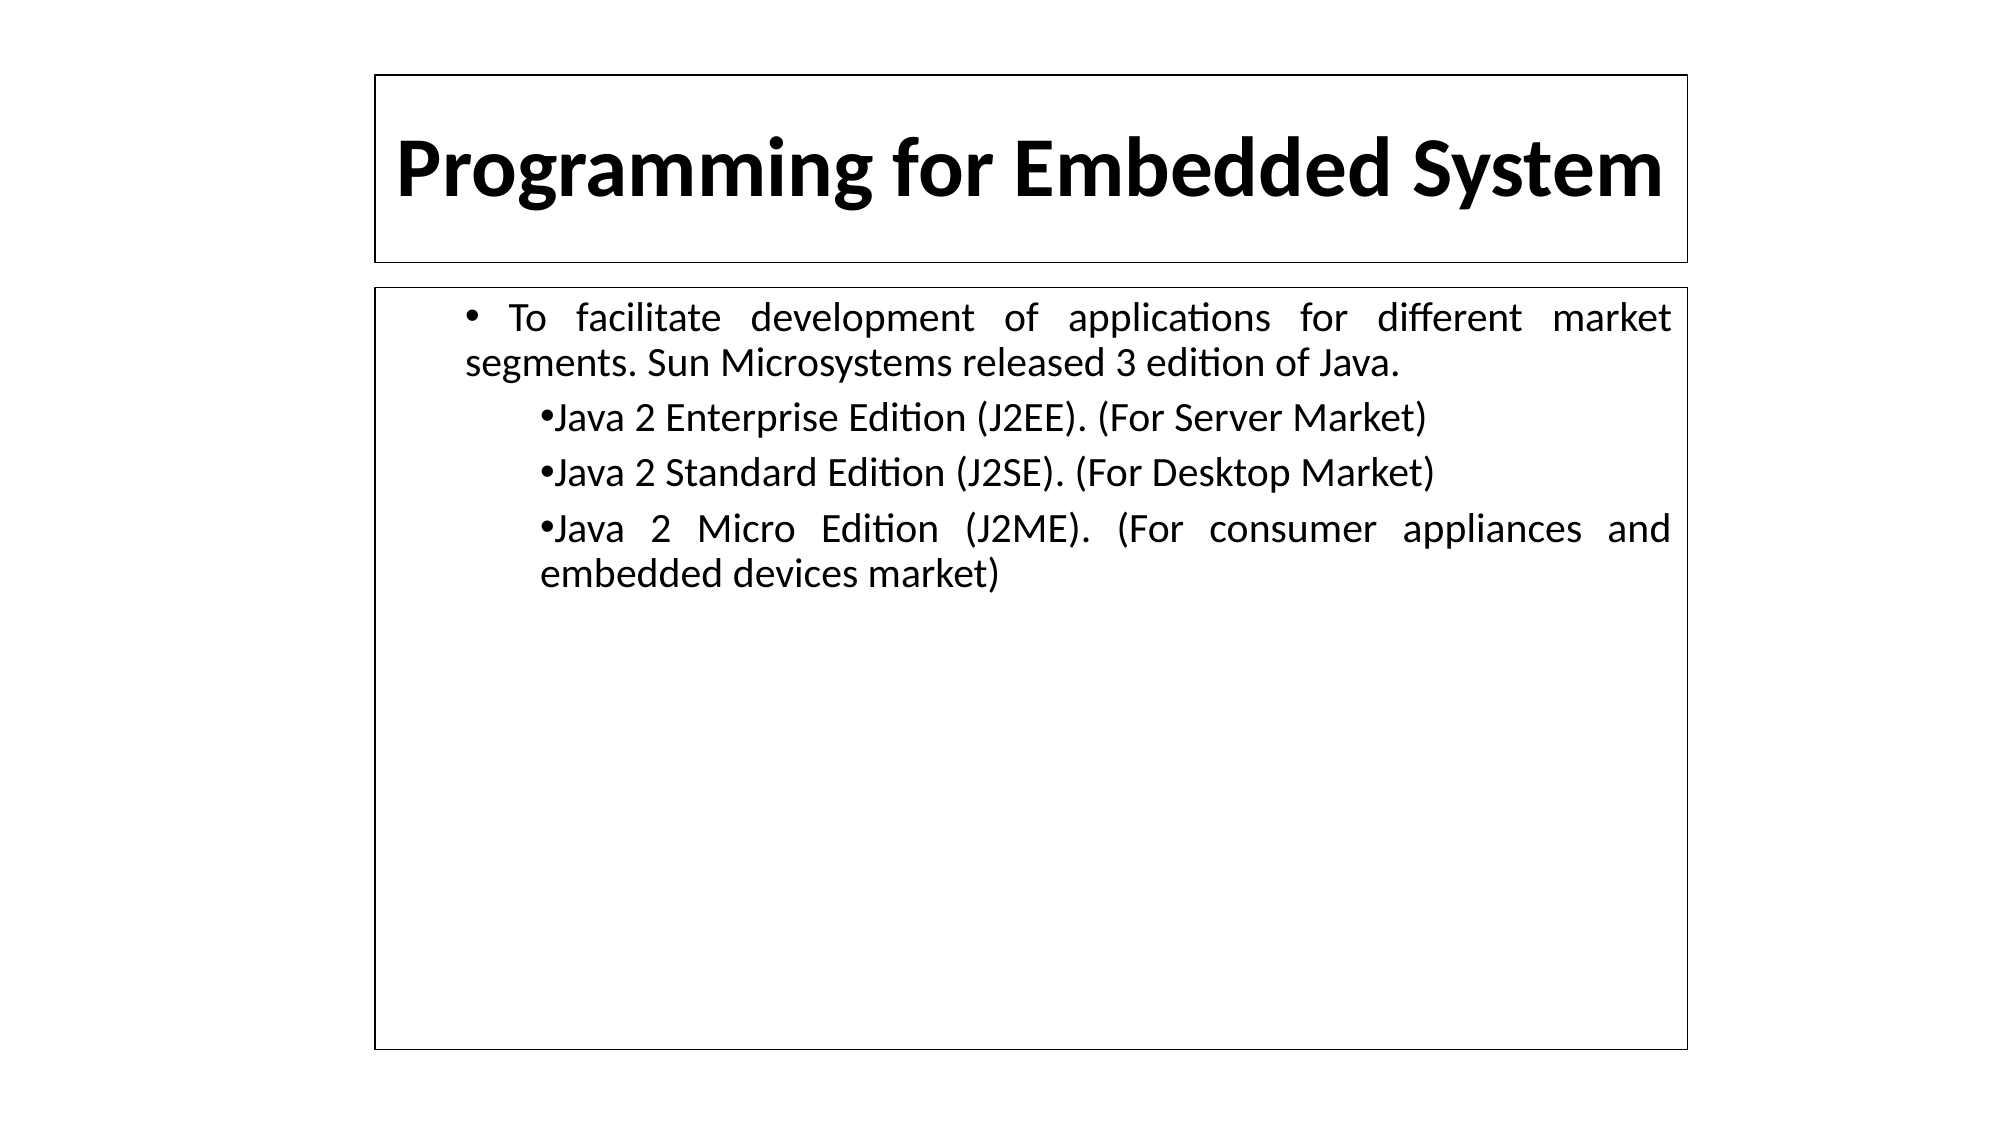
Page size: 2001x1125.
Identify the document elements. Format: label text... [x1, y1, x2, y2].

subtitle To facilitate development of applications for different market segments. Sun Microsystems released 3 edition of Java. Java 2 Enterprise Edition (J2EE). (For Server Market) Java 2 Standard Edition (J2SE). (For Desktop Market) Java 2 Micro Edition (J2ME). (For consumer appliances and embedded devices market) [375, 287, 1688, 1050]
title Programming for Embedded System [375, 75, 1688, 263]
